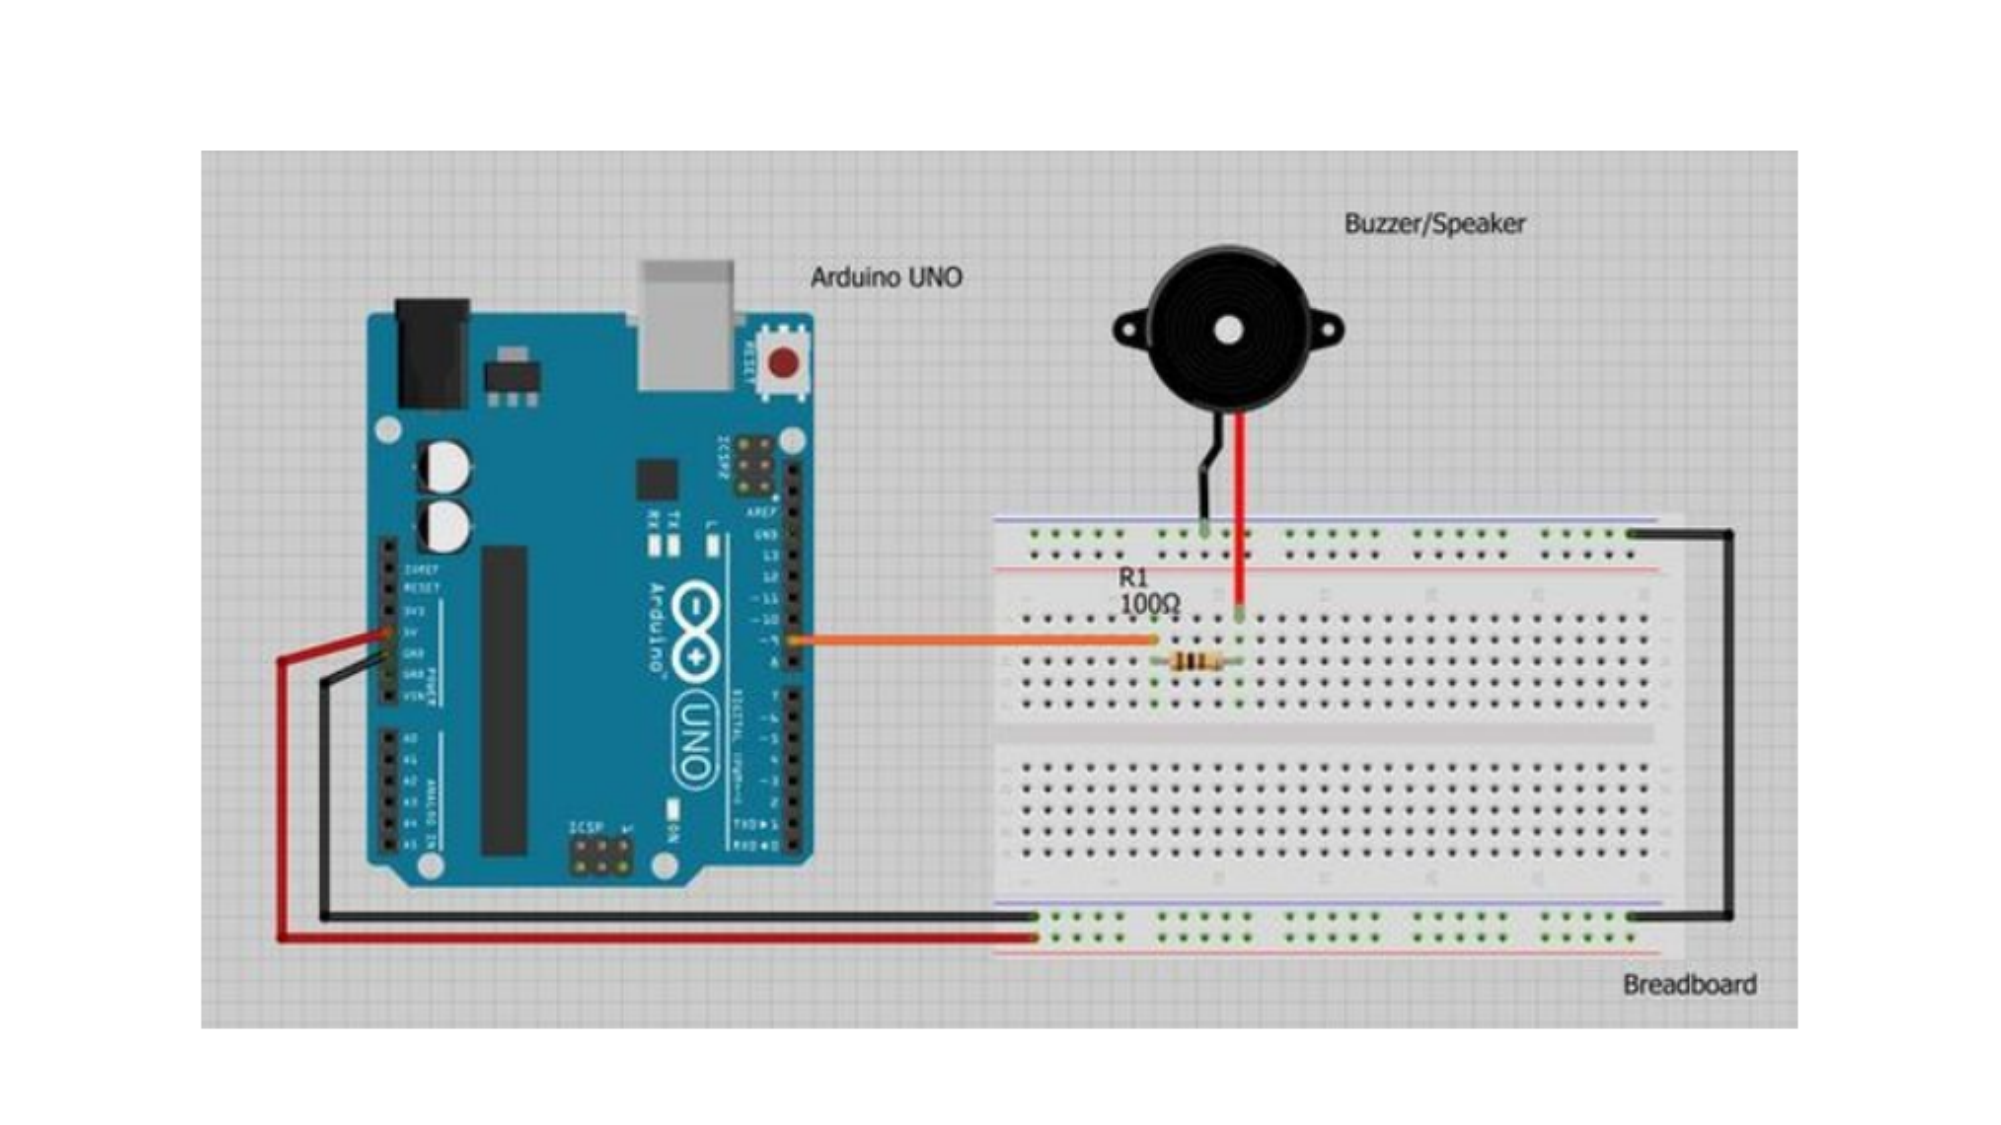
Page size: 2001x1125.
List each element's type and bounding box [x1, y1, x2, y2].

picture [179, 86, 1832, 1046]
